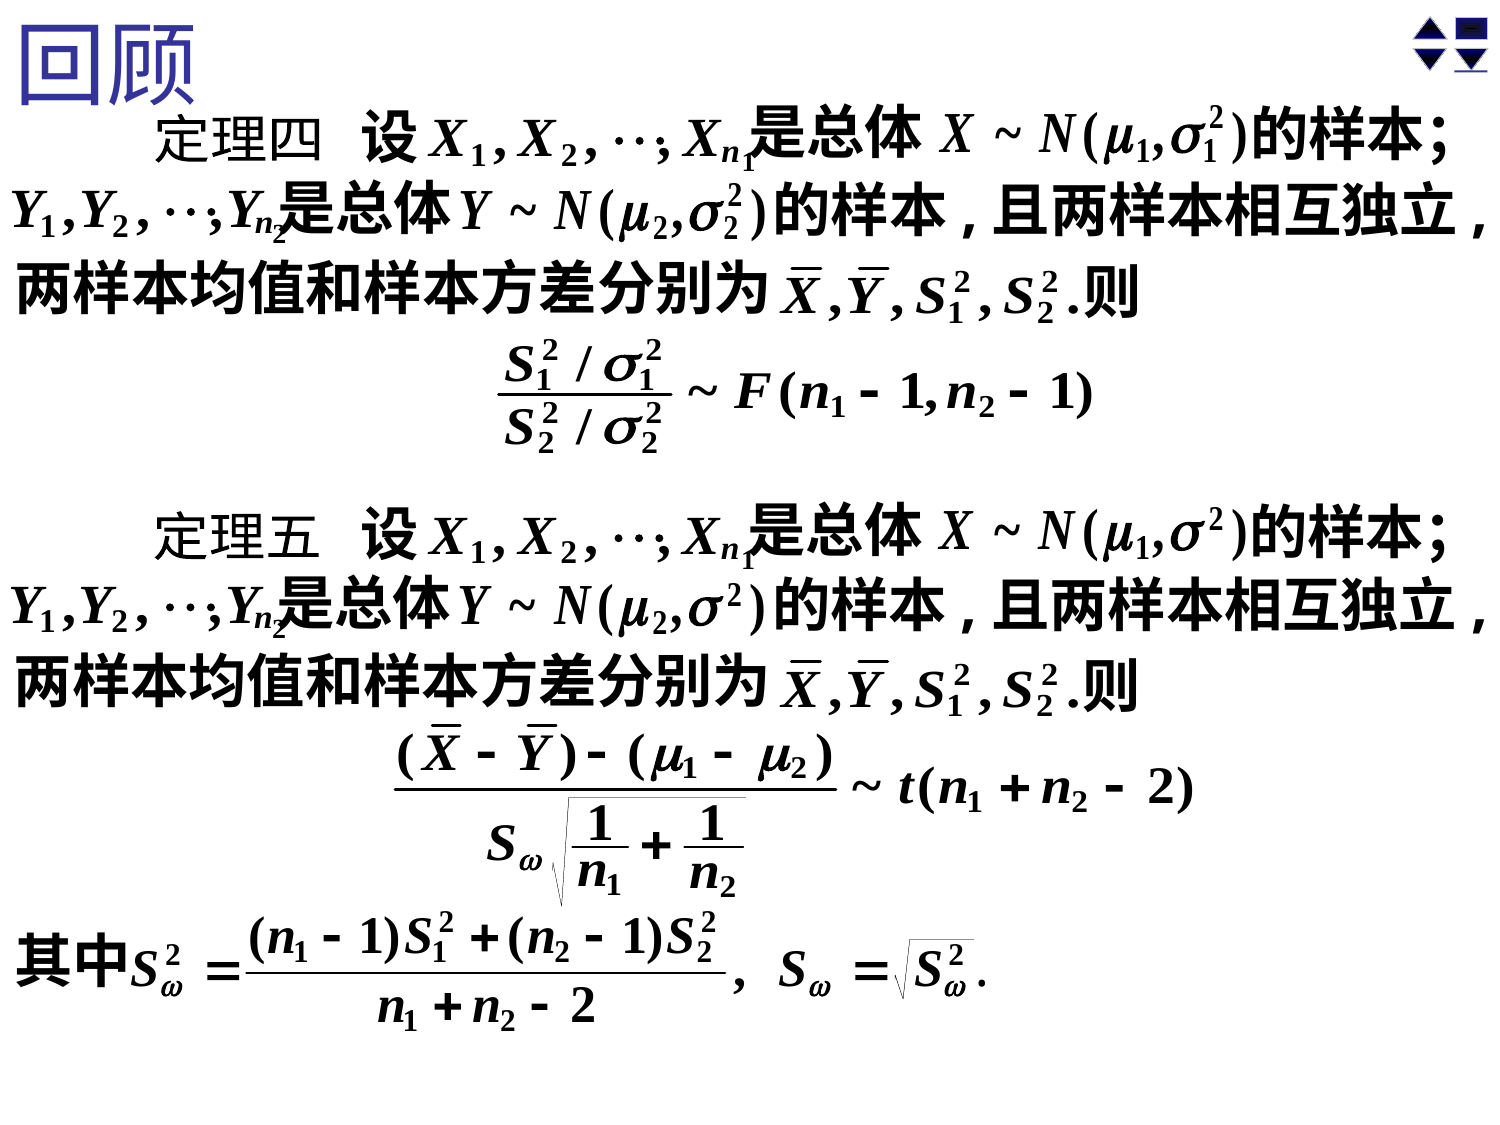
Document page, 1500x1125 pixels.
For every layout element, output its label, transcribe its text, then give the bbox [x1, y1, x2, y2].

text_box 回顾 [0, 0, 722, 125]
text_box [486, 318, 1102, 469]
text_box 其中 [0, 917, 113, 1002]
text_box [13, 644, 1193, 725]
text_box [2, 560, 1500, 650]
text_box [359, 485, 1500, 560]
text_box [383, 708, 1205, 916]
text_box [14, 250, 1193, 332]
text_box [118, 891, 997, 1042]
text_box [360, 88, 1500, 165]
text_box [2, 165, 1500, 255]
